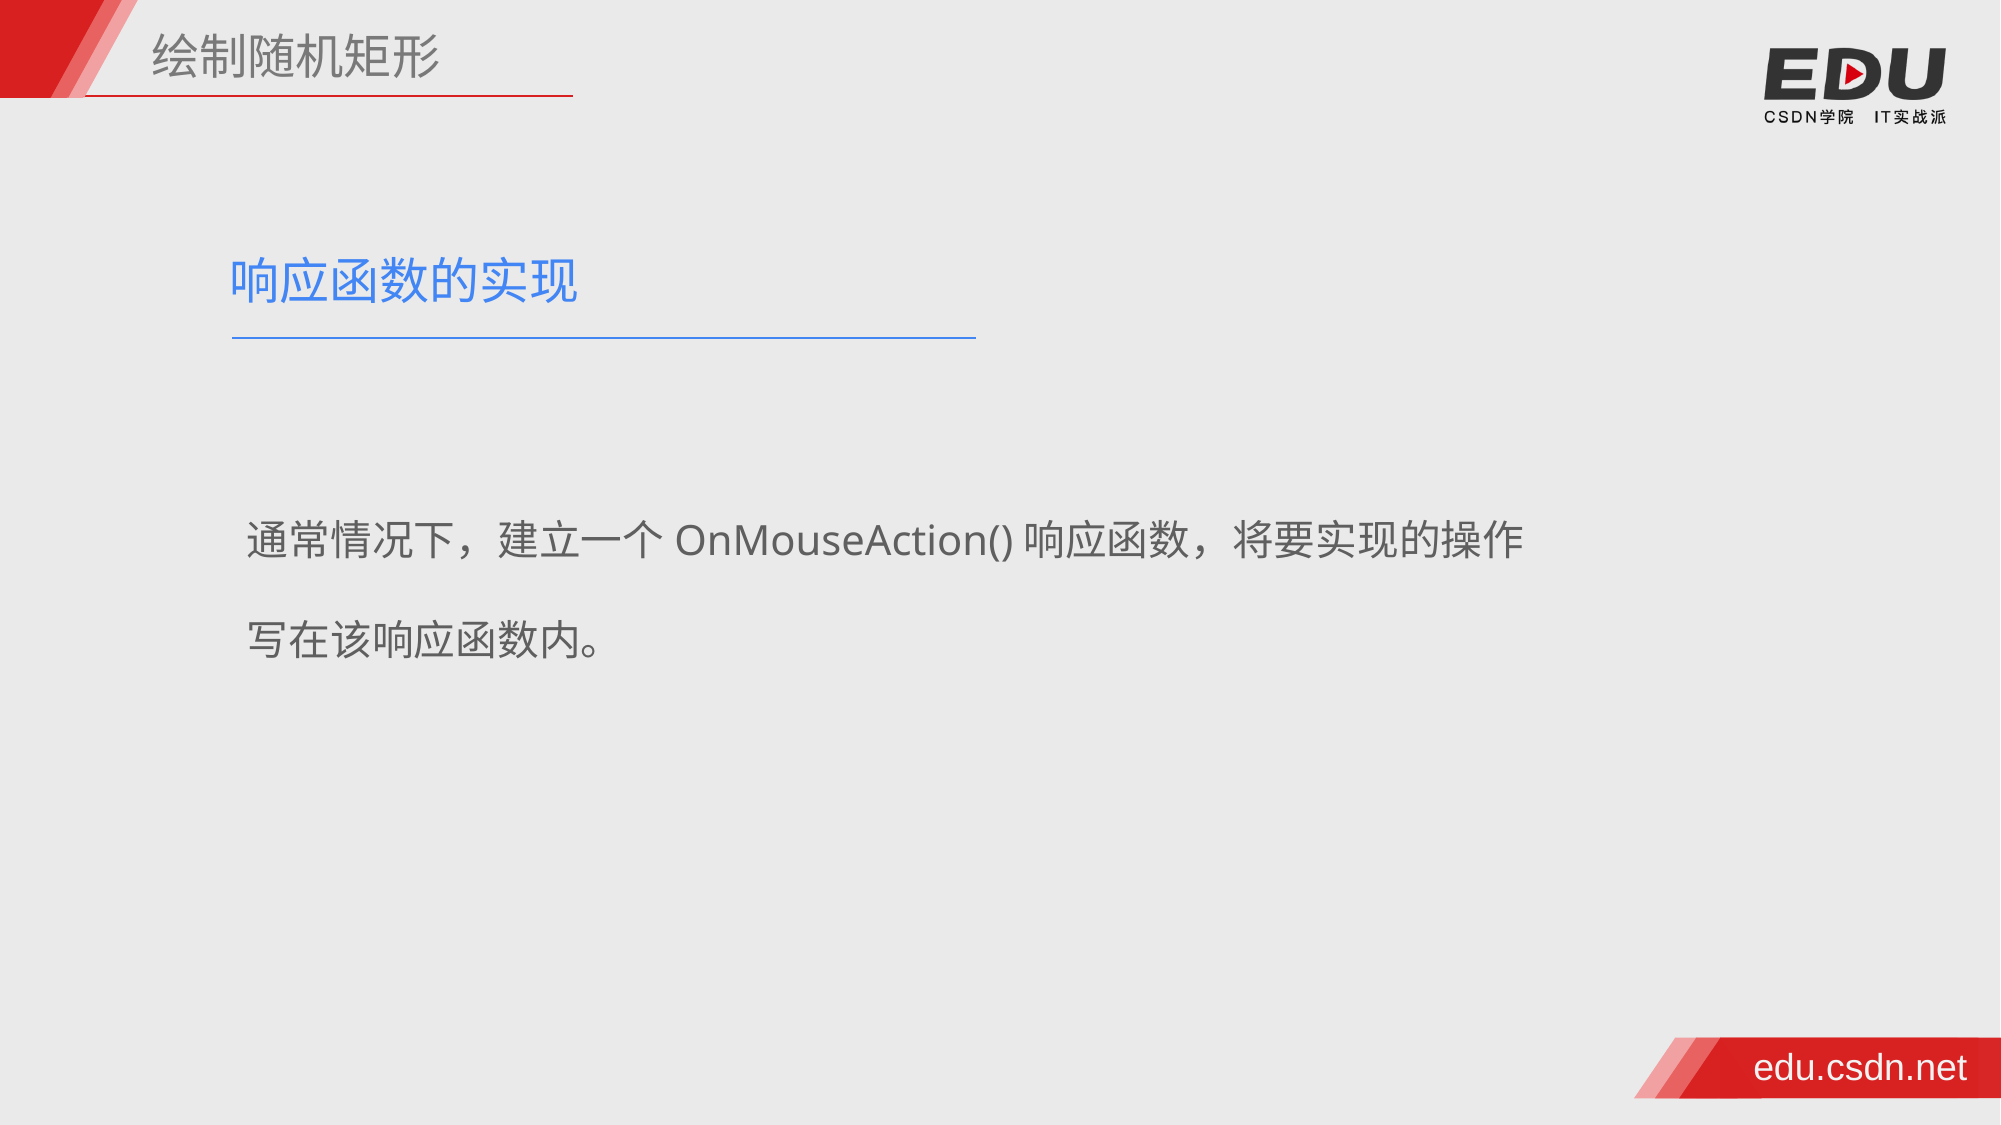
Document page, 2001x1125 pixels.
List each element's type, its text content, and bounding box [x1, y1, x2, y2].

text_box 通常情况下，建立一个OnMouseAction()响应函数，将要实现的操作写在该响应函数内。 [232, 456, 1567, 671]
text_box 响应函数的实现 [114, 242, 694, 317]
picture [1761, 42, 1948, 128]
list 绘制随机矩形 [142, 6, 723, 93]
